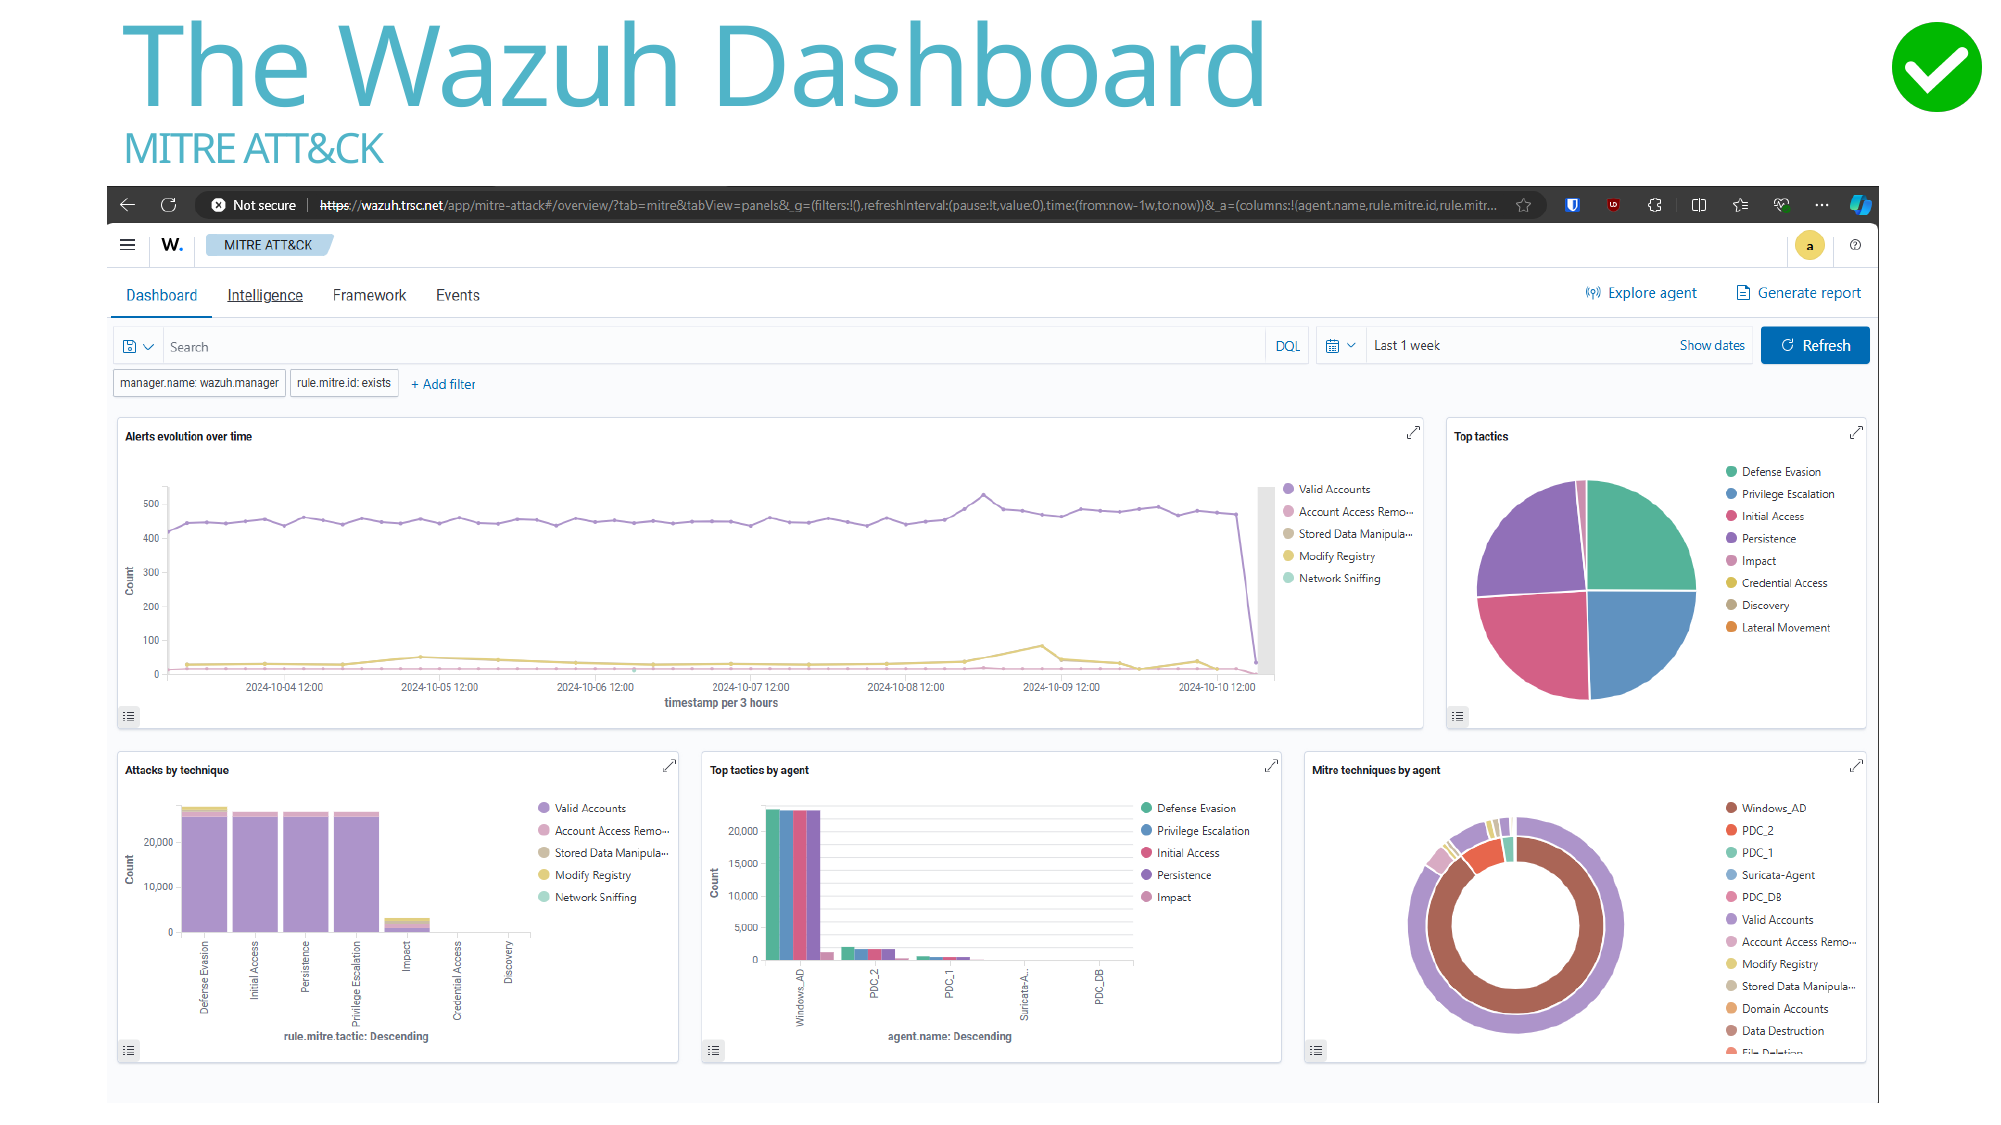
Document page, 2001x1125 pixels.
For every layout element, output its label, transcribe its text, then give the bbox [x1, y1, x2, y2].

title The Wazuh Dashboard MITRE ATT&CK [107, 0, 1875, 186]
picture [1891, 22, 1982, 112]
picture [107, 186, 1879, 1103]
